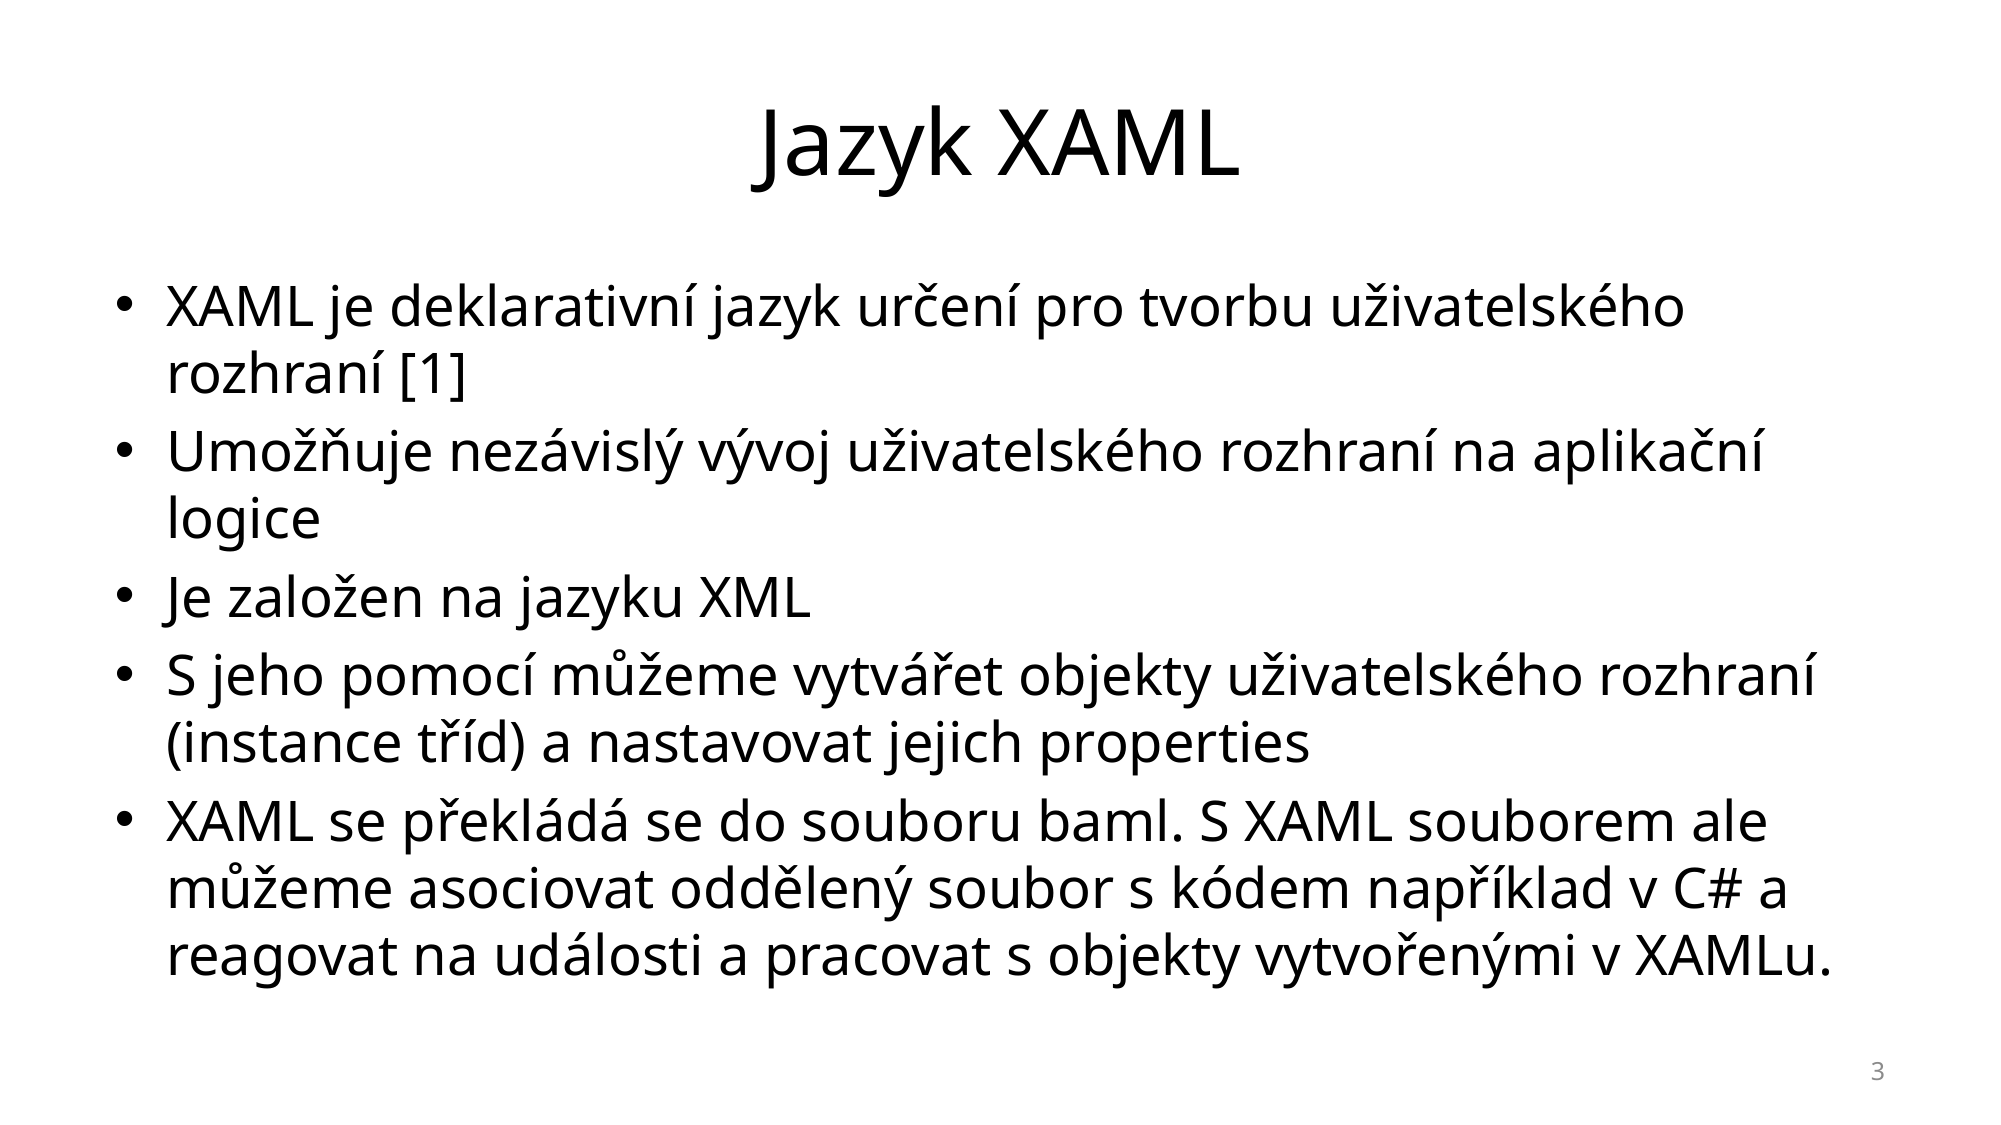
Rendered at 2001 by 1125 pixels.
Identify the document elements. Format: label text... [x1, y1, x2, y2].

title Jazyk XAML [99, 45, 1900, 233]
slide_number 3 [1433, 1042, 1900, 1103]
list XAML je deklarativní jazyk určení pro tvorbu uživatelského rozhraní [1] Umožňuje nezávislý vývoj uživatelského rozhraní na aplikační logice Je založen na jazyku XML S jeho pomocí můžeme vytvářet objekty uživatelského rozhraní (instance tříd) a nastavovat jejich properties XAML se překládá se do souboru baml. S XAML souborem ale můžeme asociovat oddělený soubor s kódem například v C# a reagovat na události a pracovat s objekty vytvořenými v XAMLu. [99, 262, 1900, 1005]
